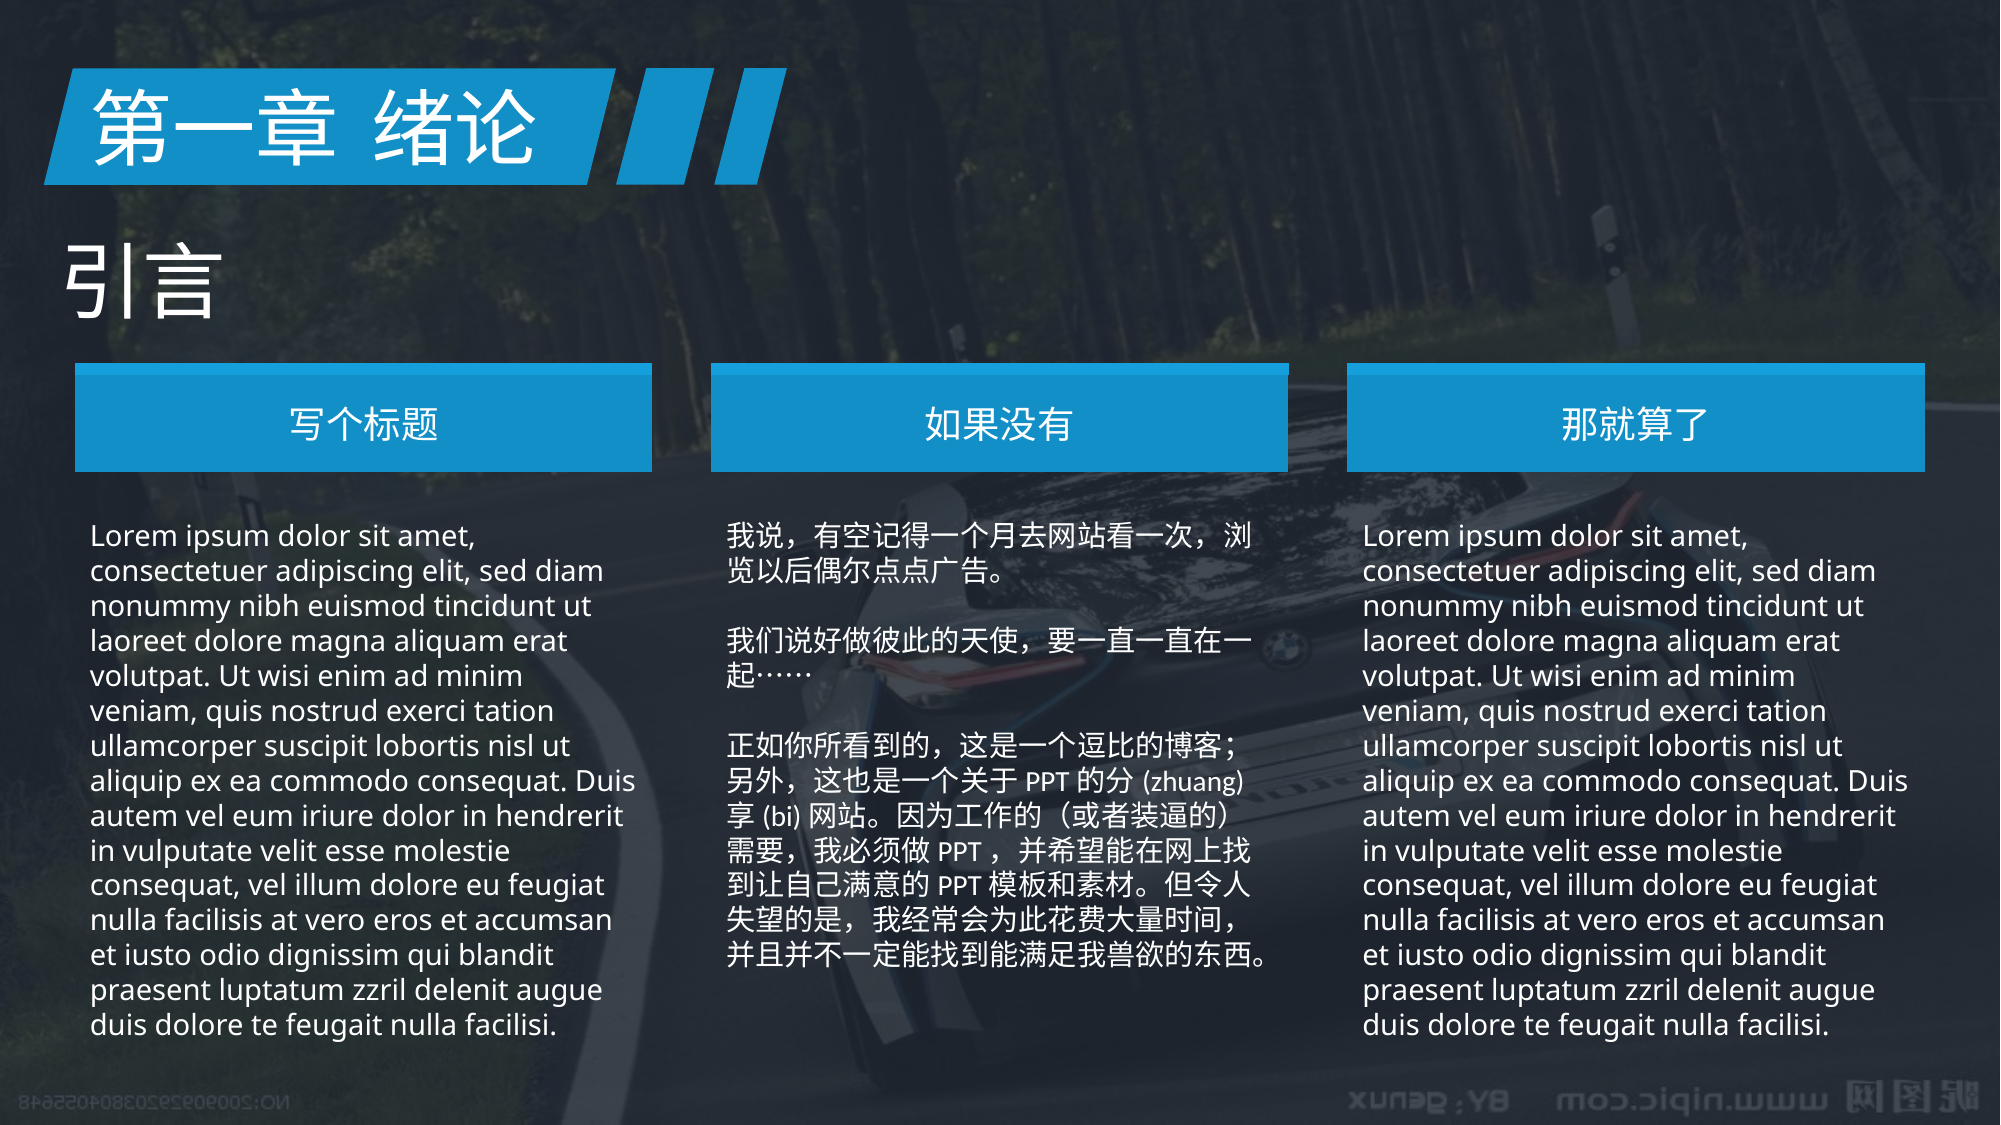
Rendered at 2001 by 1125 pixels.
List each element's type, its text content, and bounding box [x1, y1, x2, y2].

text_box Lorem ipsum dolor sit amet, consectetuer adipiscing elit, sed diam nonummy nibh euismod tincidunt ut laoreet dolore magna aliquam erat volutpat. Ut wisi enim ad minim veniam, quis nostrud exerci tation ullamcorper suscipit lobortis nisl ut aliquip ex ea commodo consequat. Duis autem vel eum iriure dolor in hendrerit in vulputate velit esse molestie consequat, vel illum dolore eu feugiat nulla facilisis at vero eros et accumsan et iusto odio dignissim qui blandit praesent luptatum zzril delenit augue duis dolore te feugait nulla facilisi. [1347, 509, 1925, 1049]
text_box [614, 67, 716, 186]
text_box 我说，有空记得一个月去网站看一次，浏览以后偶尔点点广告。 我们说好做彼此的天使，要一直一直在一起…… 正如你所看到的，这是一个逗比的博客；另外，这也是一个关于PPT的分(zhuang)享(bi)网站。因为工作的（或者装逼的）需要，我必须做PPT，并希望能在网上找到让自己满意的PPT模板和素材。但令人失望的是，我经常会为此花费大量时间，并且并不一定能找到能满足我兽欲的东西。 [711, 509, 1289, 979]
text_box 第一章 [74, 68, 354, 184]
text_box [42, 67, 618, 186]
text_box [712, 67, 789, 186]
text_box 写个标题 [74, 374, 653, 473]
text_box 那就算了 [1346, 374, 1926, 473]
text_box 如果没有 [710, 374, 1289, 473]
text_box 引言 [44, 221, 242, 337]
text_box Lorem ipsum dolor sit amet, consectetuer adipiscing elit, sed diam nonummy nibh euismod tincidunt ut laoreet dolore magna aliquam erat volutpat. Ut wisi enim ad minim veniam, quis nostrud exerci tation ullamcorper suscipit lobortis nisl ut aliquip ex ea commodo consequat. Duis autem vel eum iriure dolor in hendrerit in vulputate velit esse molestie consequat, vel illum dolore eu feugiat nulla facilisis at vero eros et accumsan et iusto odio dignissim qui blandit praesent luptatum zzril delenit augue duis dolore te feugait nulla facilisi. [74, 509, 653, 1049]
text_box 绪论 [356, 68, 553, 184]
